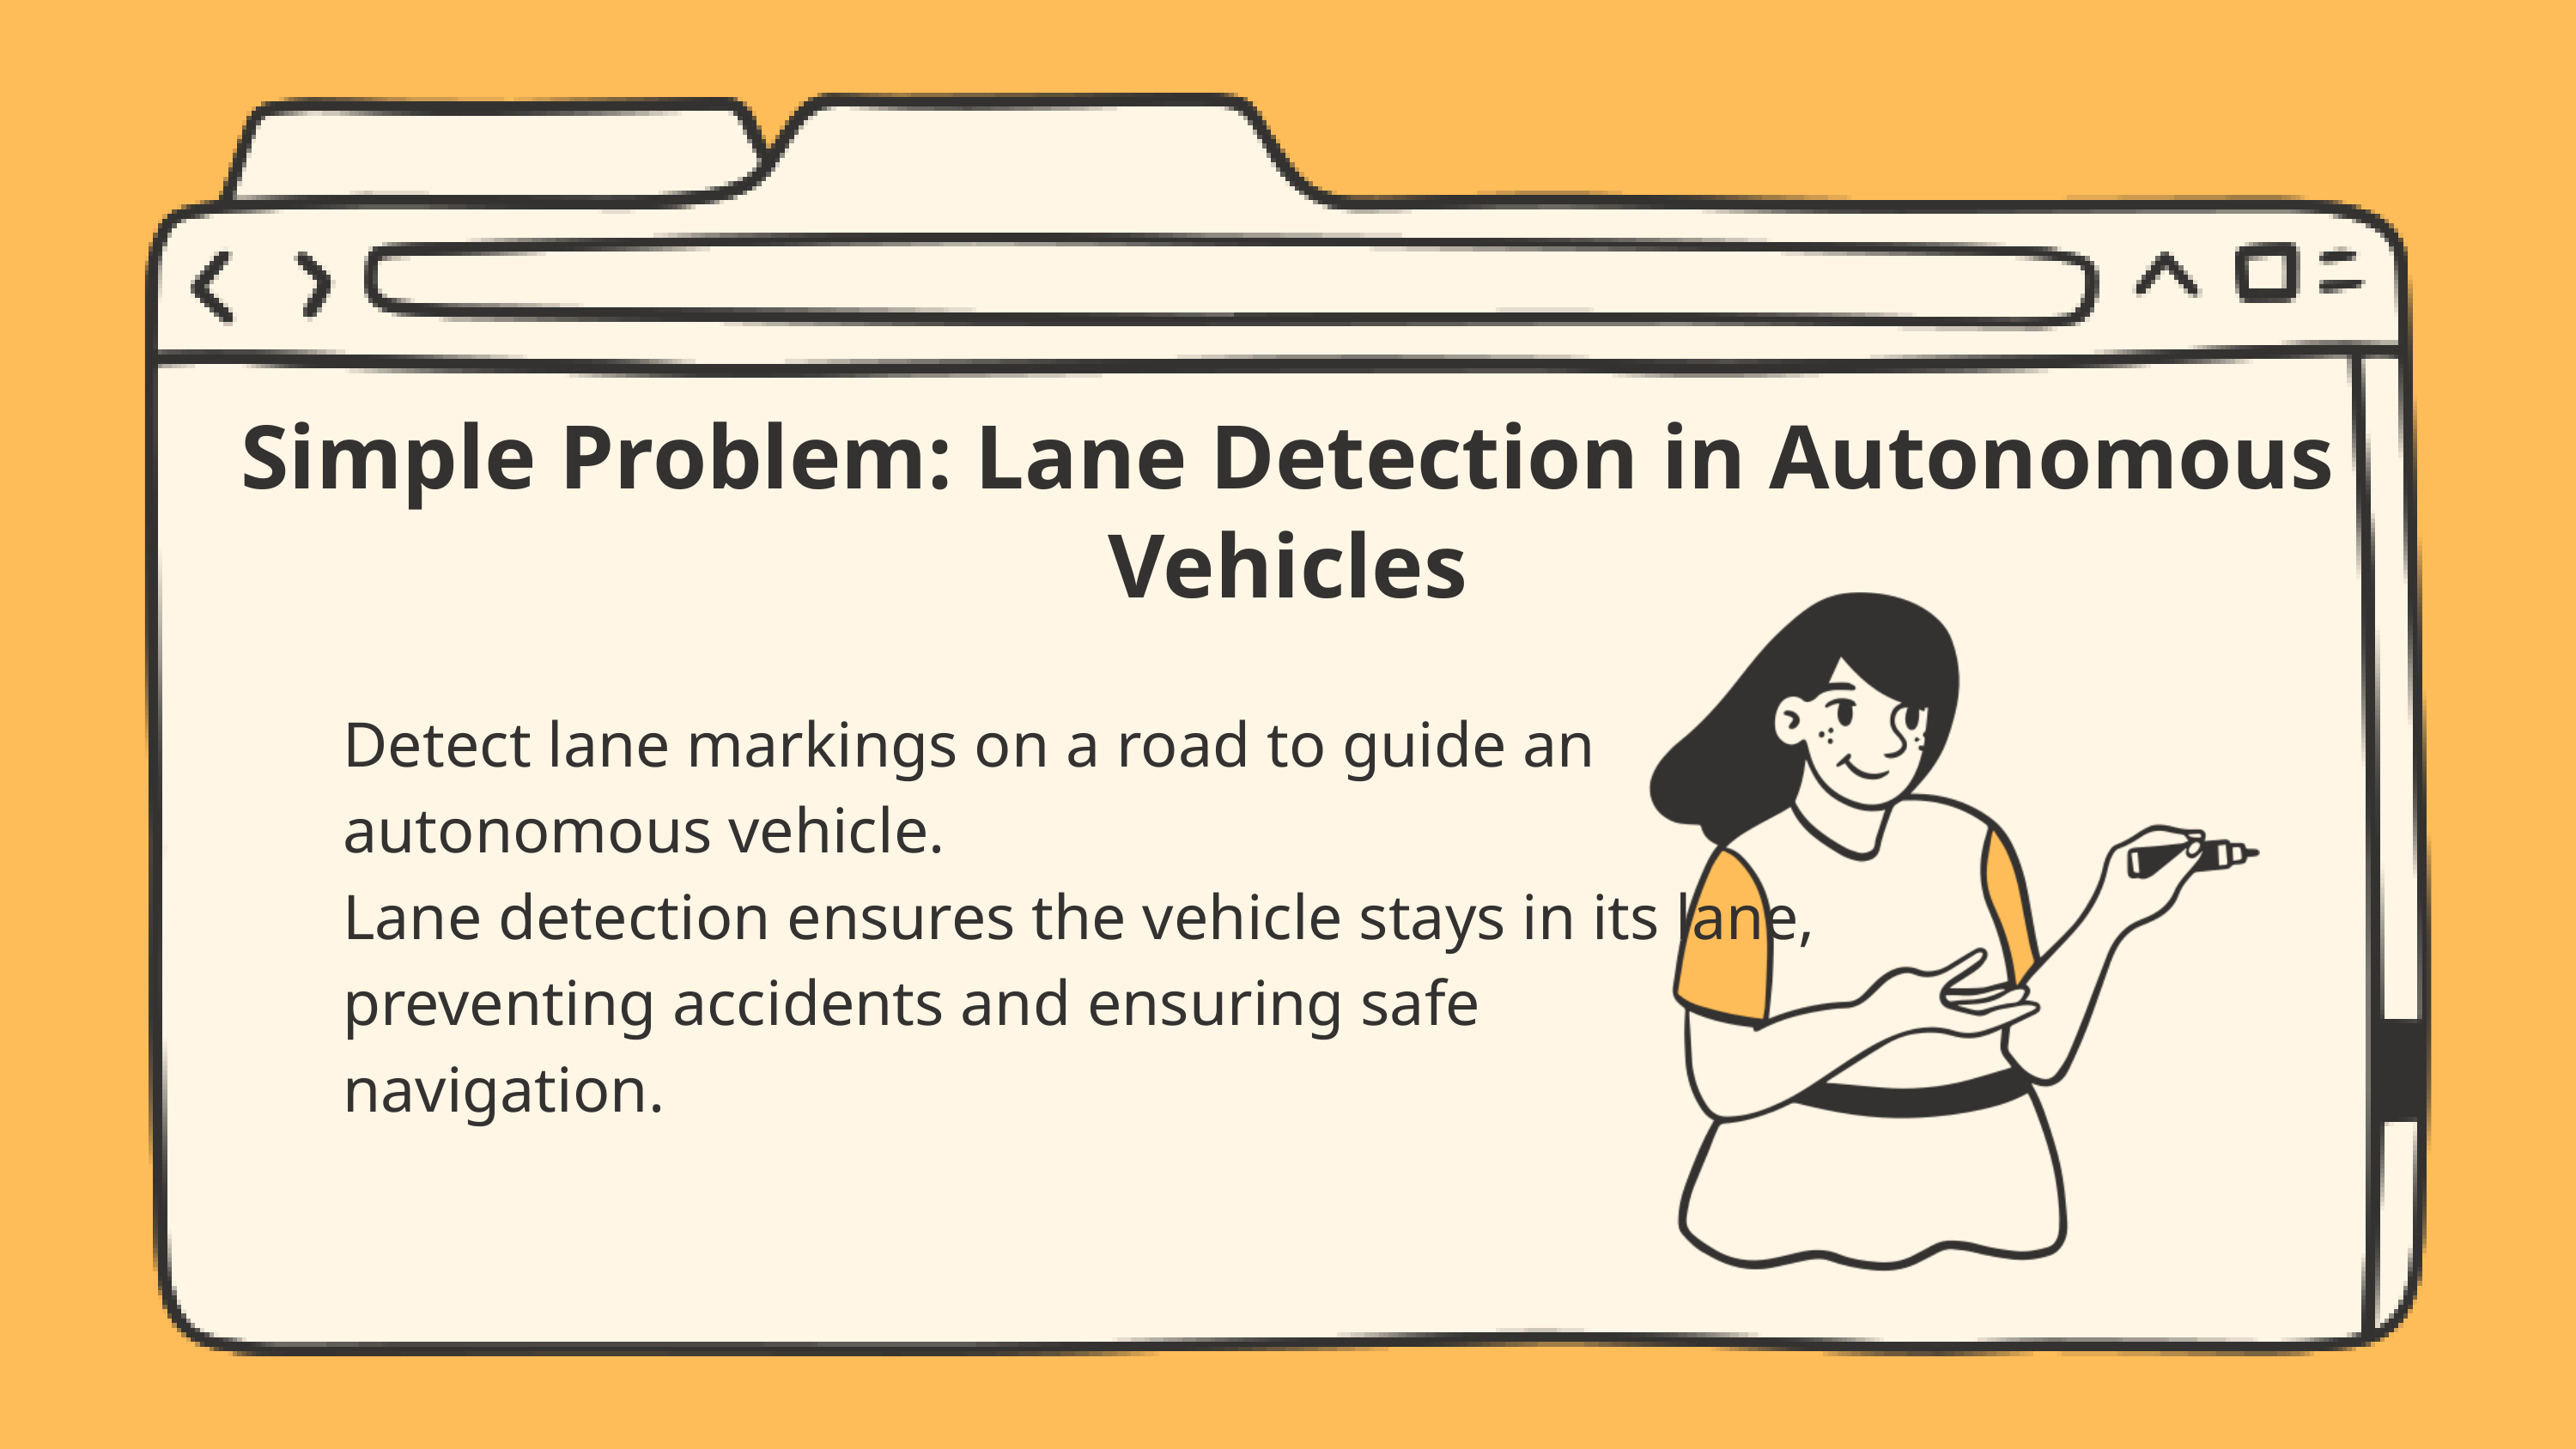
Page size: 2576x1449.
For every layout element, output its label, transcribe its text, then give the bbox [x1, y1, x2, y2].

text_box [144, 93, 2432, 1356]
text_box Simple Problem: Lane Detection in Autonomous Vehicles [203, 397, 2373, 615]
text_box Detect lane markings on a road to guide an autonomous vehicle. Lane detection ensures the vehicle stays in its lane, preventing accidents and ensuring safe navigation. [343, 693, 1818, 1125]
text_box [1648, 615, 2260, 1272]
